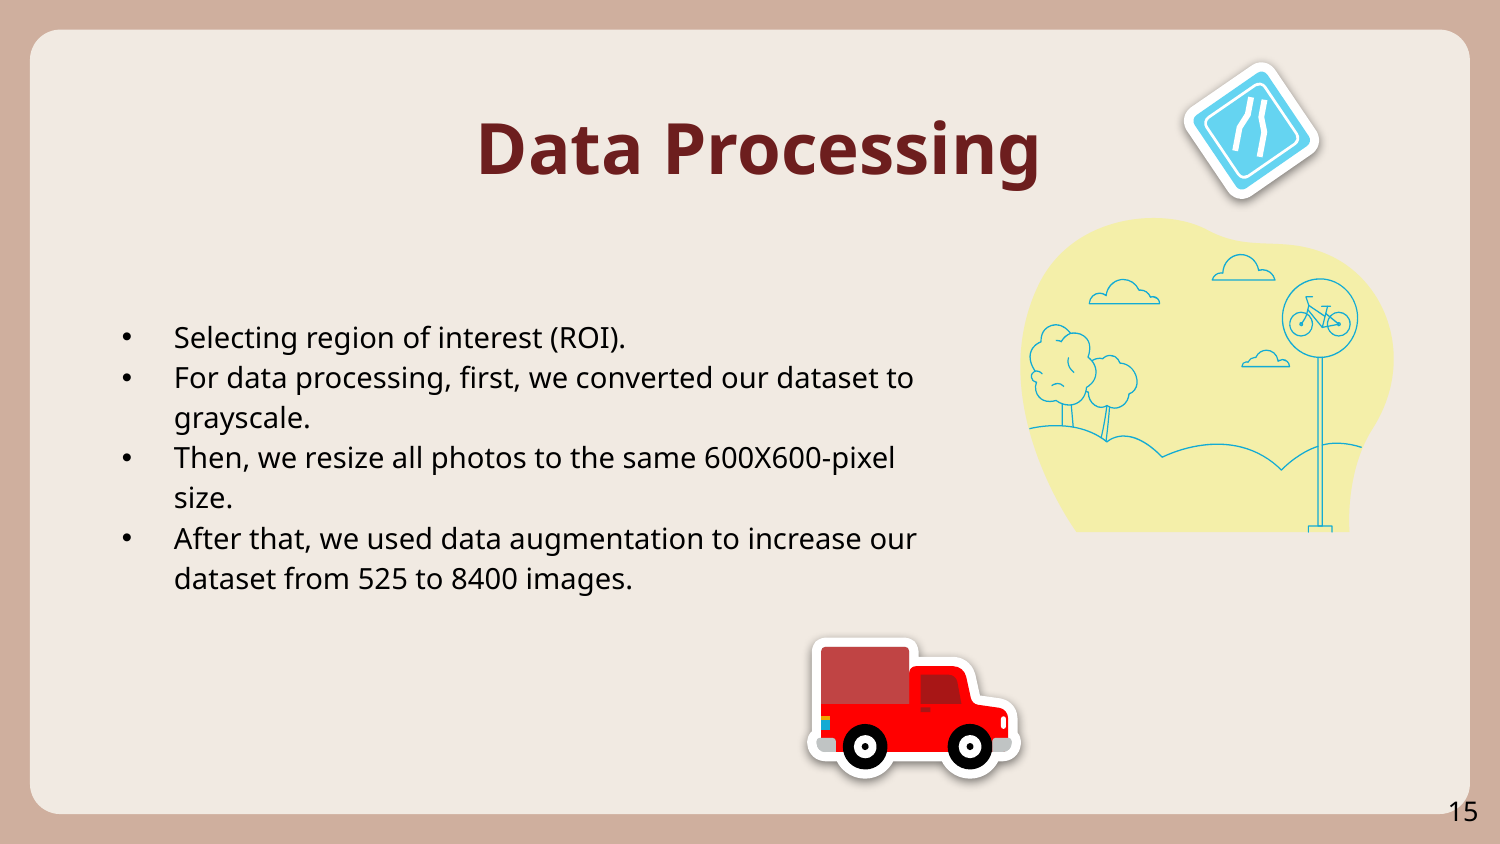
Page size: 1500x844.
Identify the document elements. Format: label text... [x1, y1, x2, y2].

subtitle Selecting region of interest (ROI). For data processing, first, we converted our dataset to grayscale. Then, we resize all photos to the same 600X600-pixel size. After that, we used data augmentation to increase our dataset from 525 to 8400 images. [83, 299, 963, 542]
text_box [1191, 70, 1312, 191]
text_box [816, 646, 1012, 770]
title Data Processing [116, 88, 1402, 284]
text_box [981, 217, 1416, 534]
slide_number 15 [1403, 779, 1494, 844]
